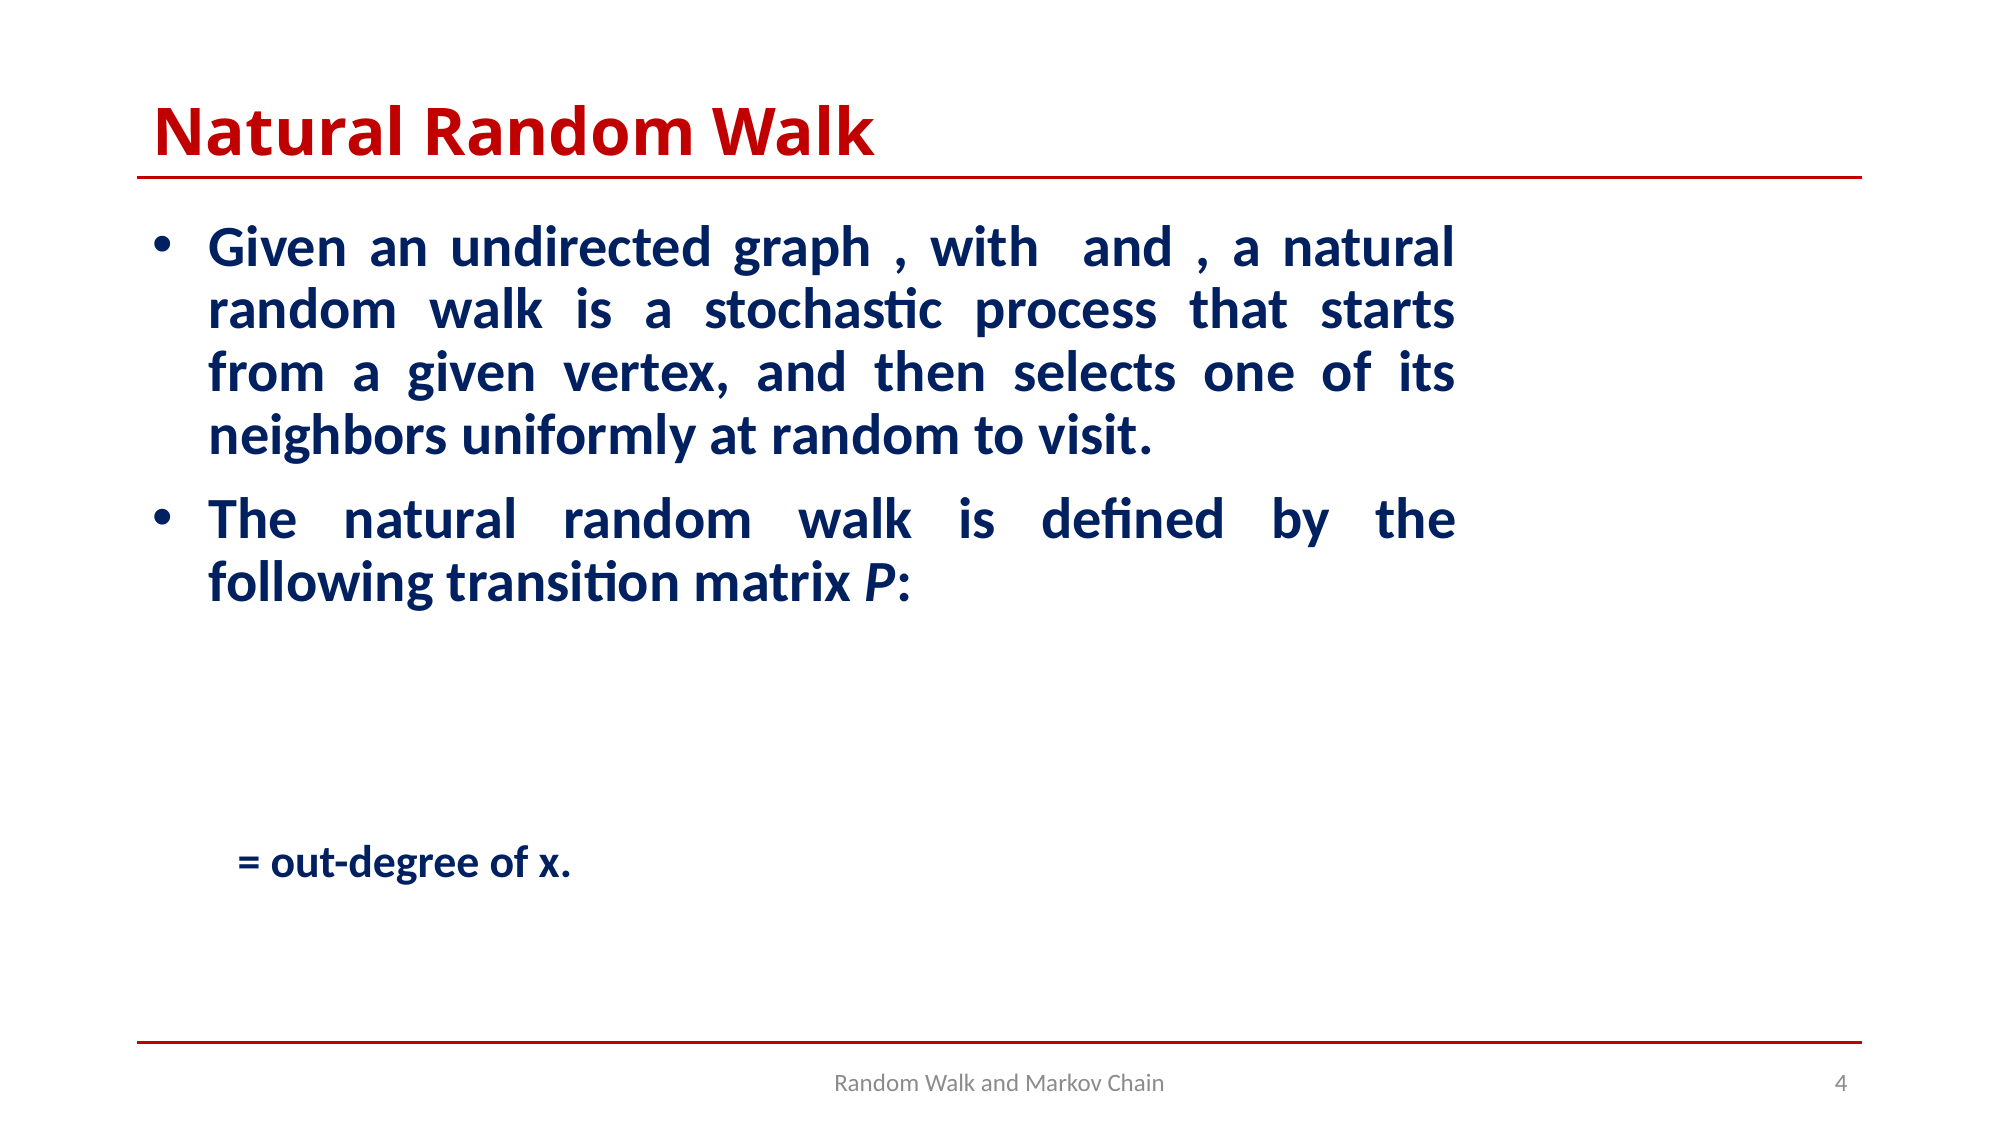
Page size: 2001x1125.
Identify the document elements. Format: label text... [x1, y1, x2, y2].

slide_number 4 [1412, 1051, 1863, 1111]
title Natural Random Walk [137, 90, 1863, 178]
footer Random Walk and Markov Chain [662, 1051, 1338, 1111]
